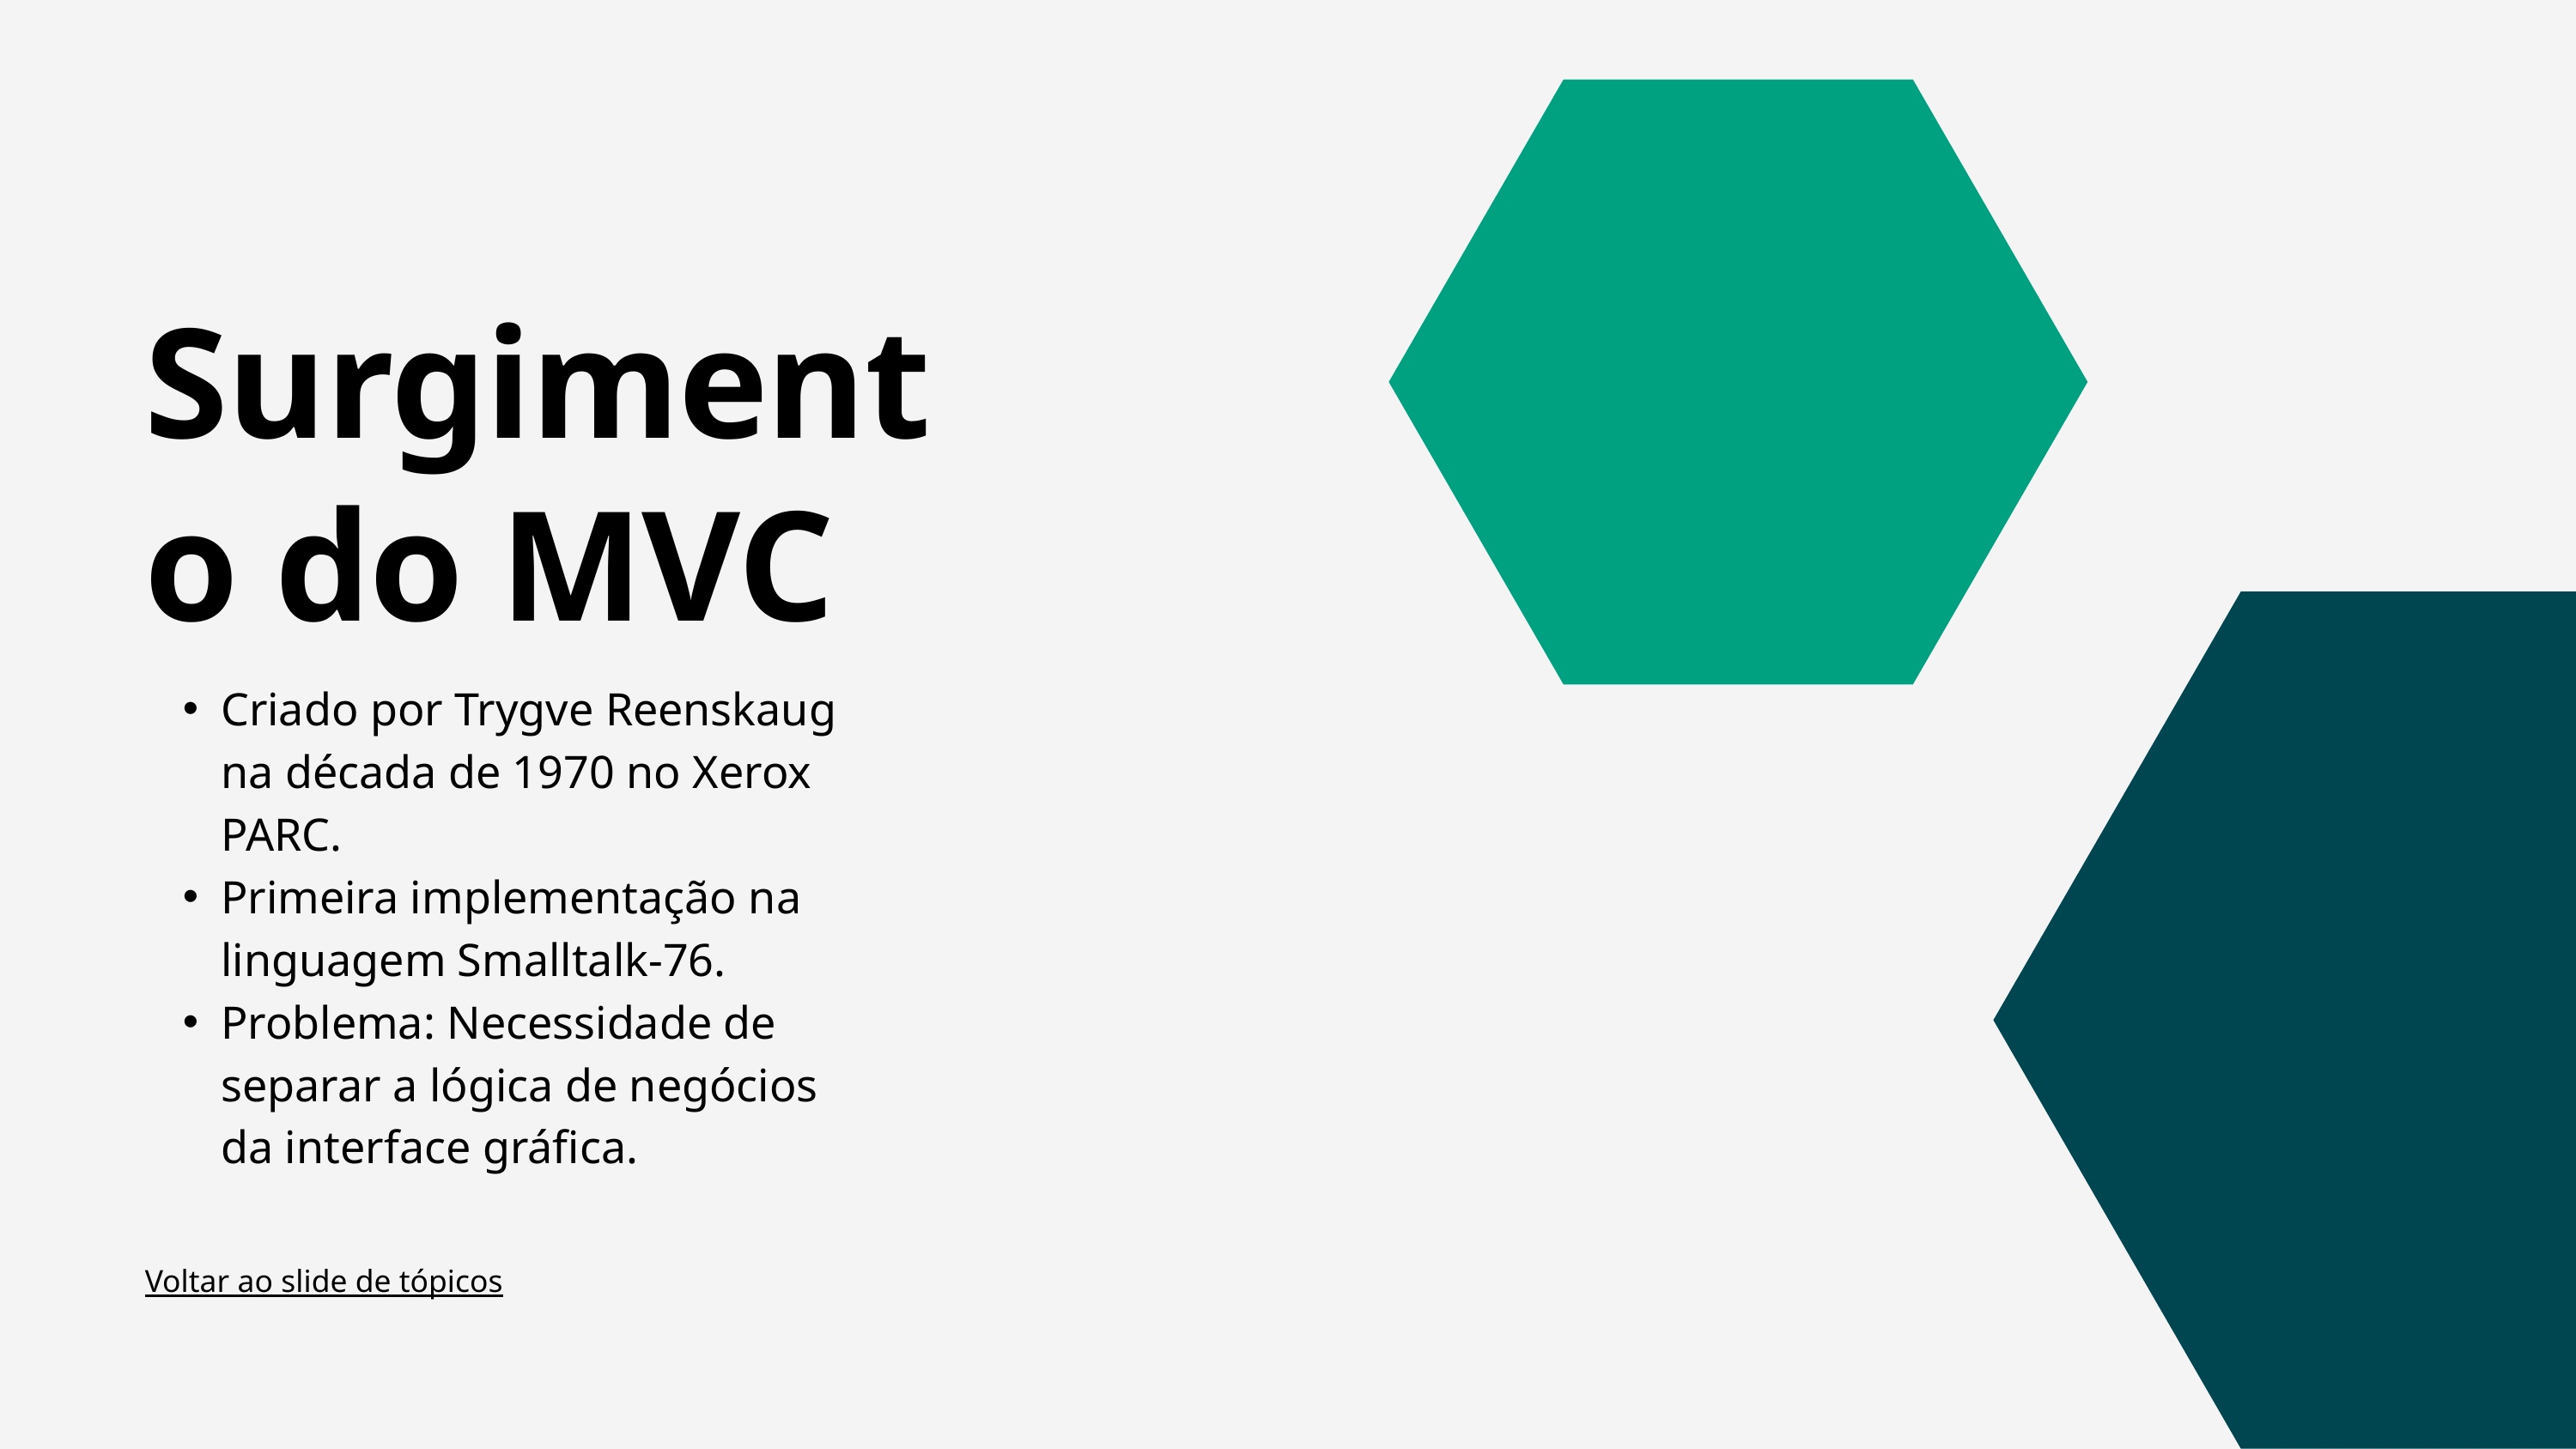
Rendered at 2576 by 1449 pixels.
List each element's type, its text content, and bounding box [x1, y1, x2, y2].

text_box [144, 286, 956, 1162]
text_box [1388, 79, 2088, 685]
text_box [1993, 591, 2576, 1449]
text_box Voltar ao slide de tópicos [144, 1255, 882, 1299]
